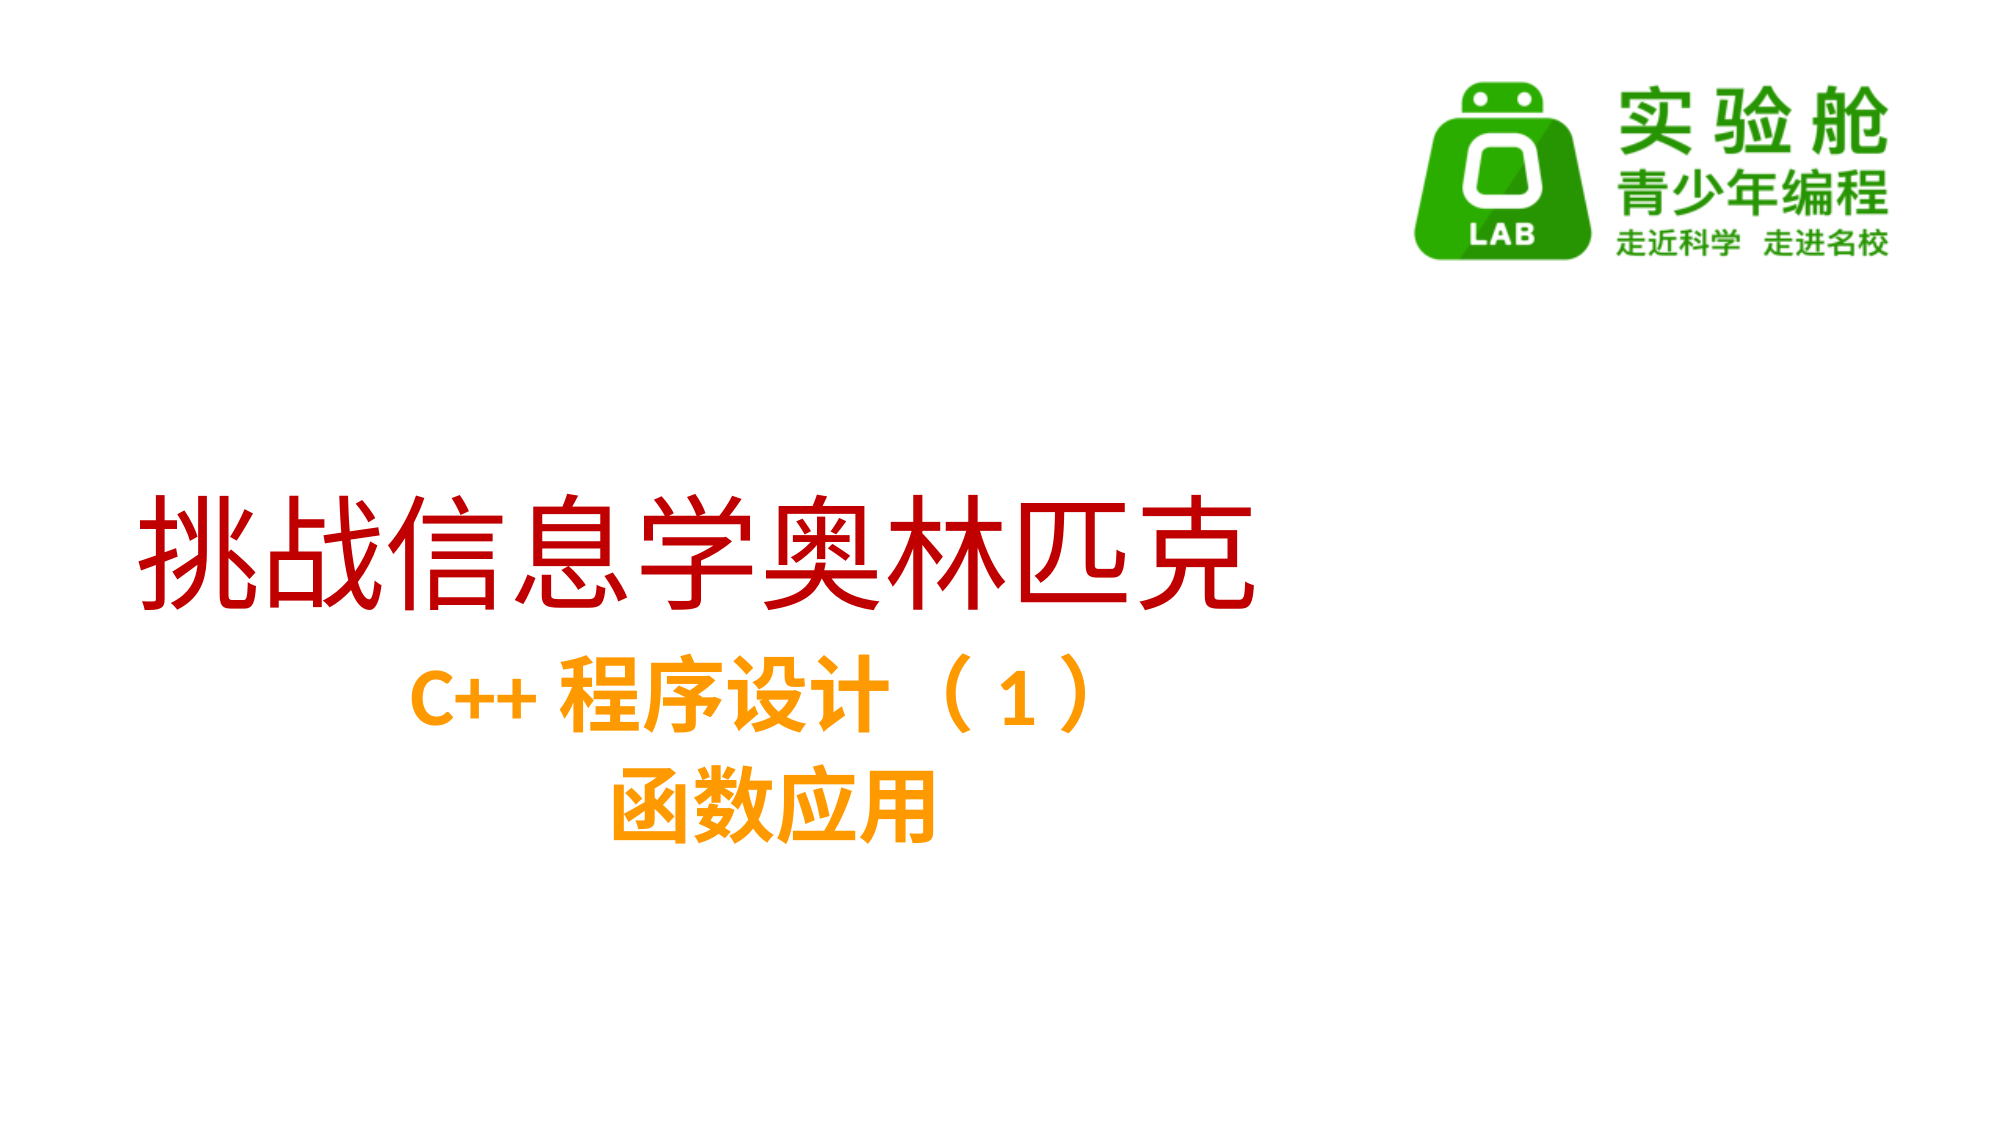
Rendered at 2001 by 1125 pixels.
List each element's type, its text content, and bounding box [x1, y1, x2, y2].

picture [1389, 66, 1908, 275]
subtitle C++程序设计（1） 函数应用 [244, 646, 1308, 918]
title 挑战信息学奥林匹克 [120, 373, 1337, 635]
